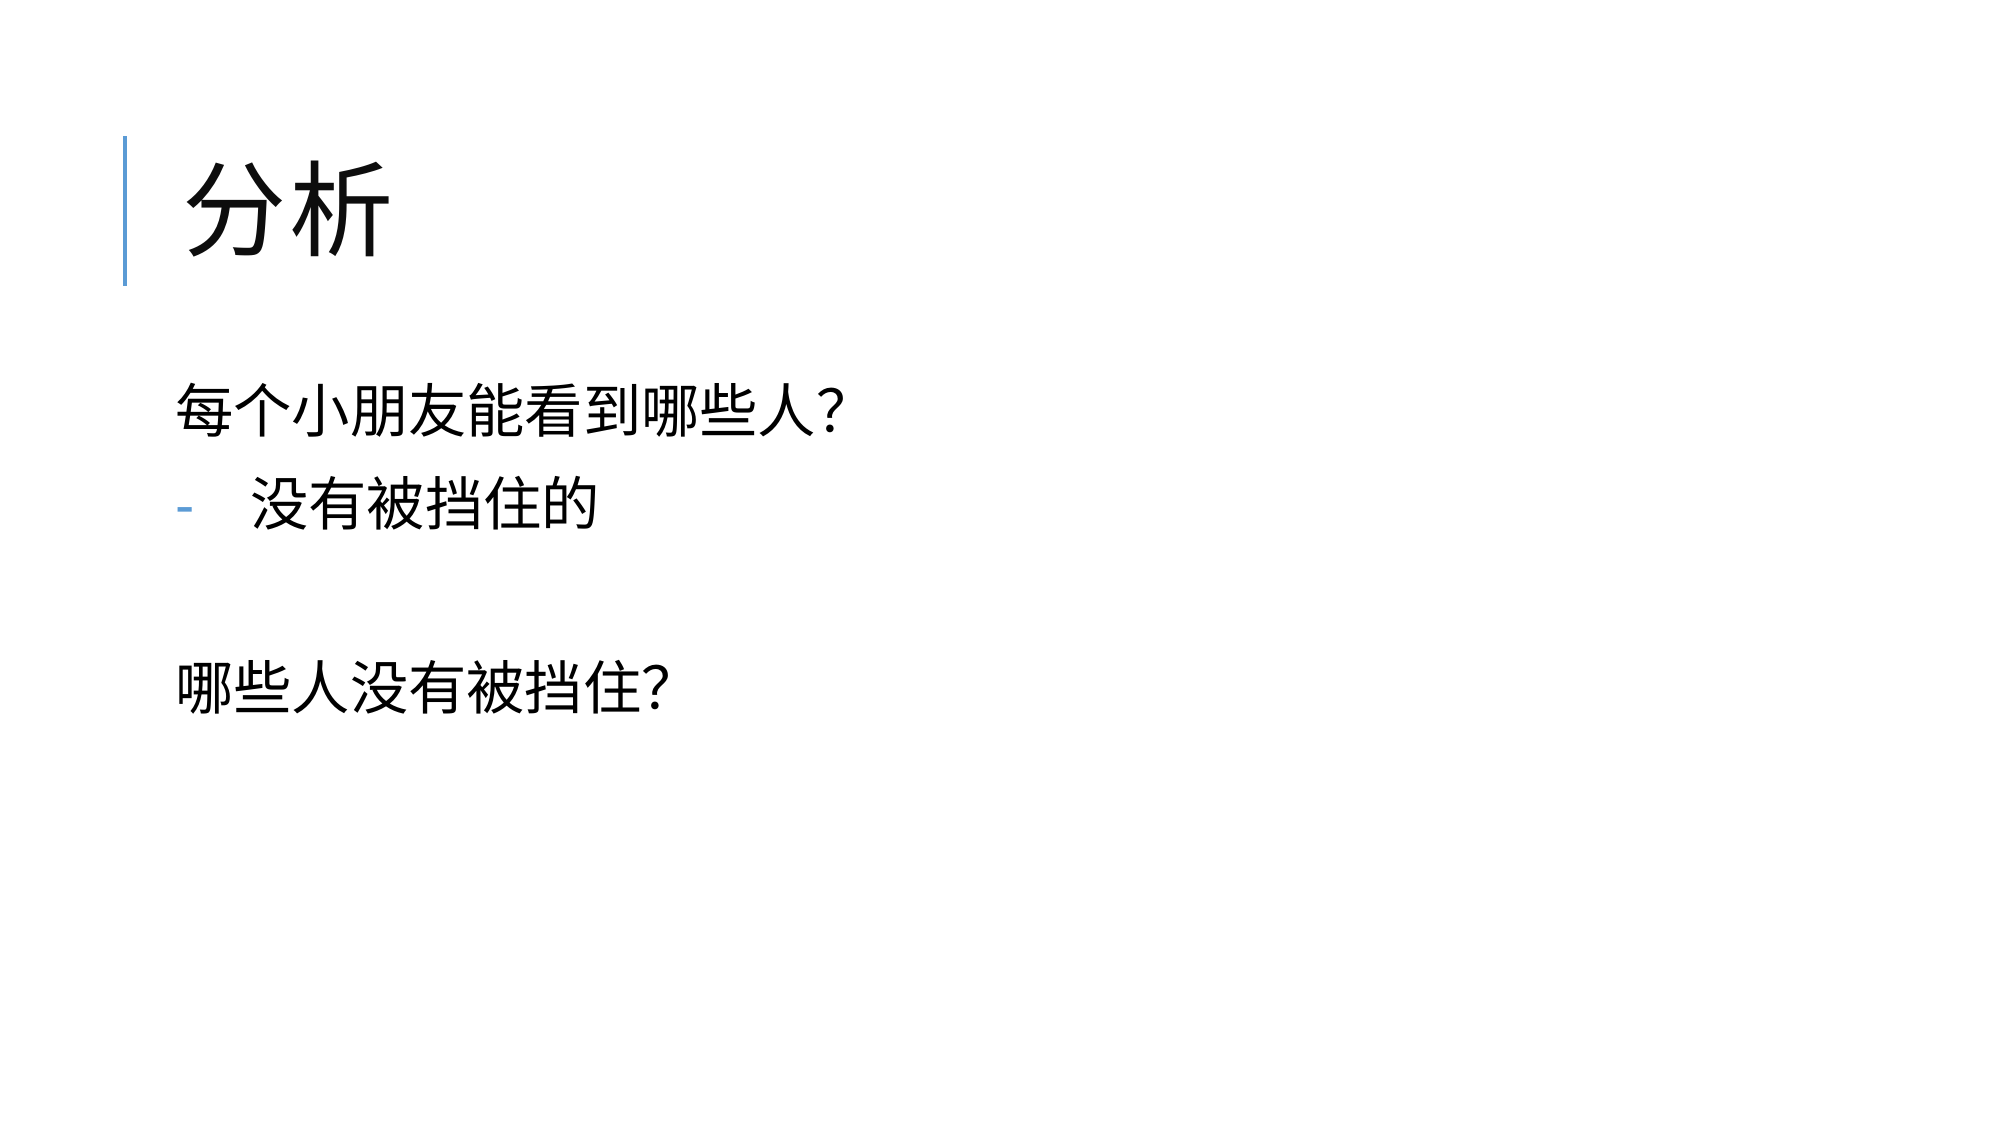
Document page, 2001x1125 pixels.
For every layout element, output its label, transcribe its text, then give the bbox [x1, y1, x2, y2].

title 分析 [168, 96, 1763, 342]
list 每个小朋友能看到哪些人？ 没有被挡住的 哪些人没有被挡住？ [168, 375, 1763, 1035]
